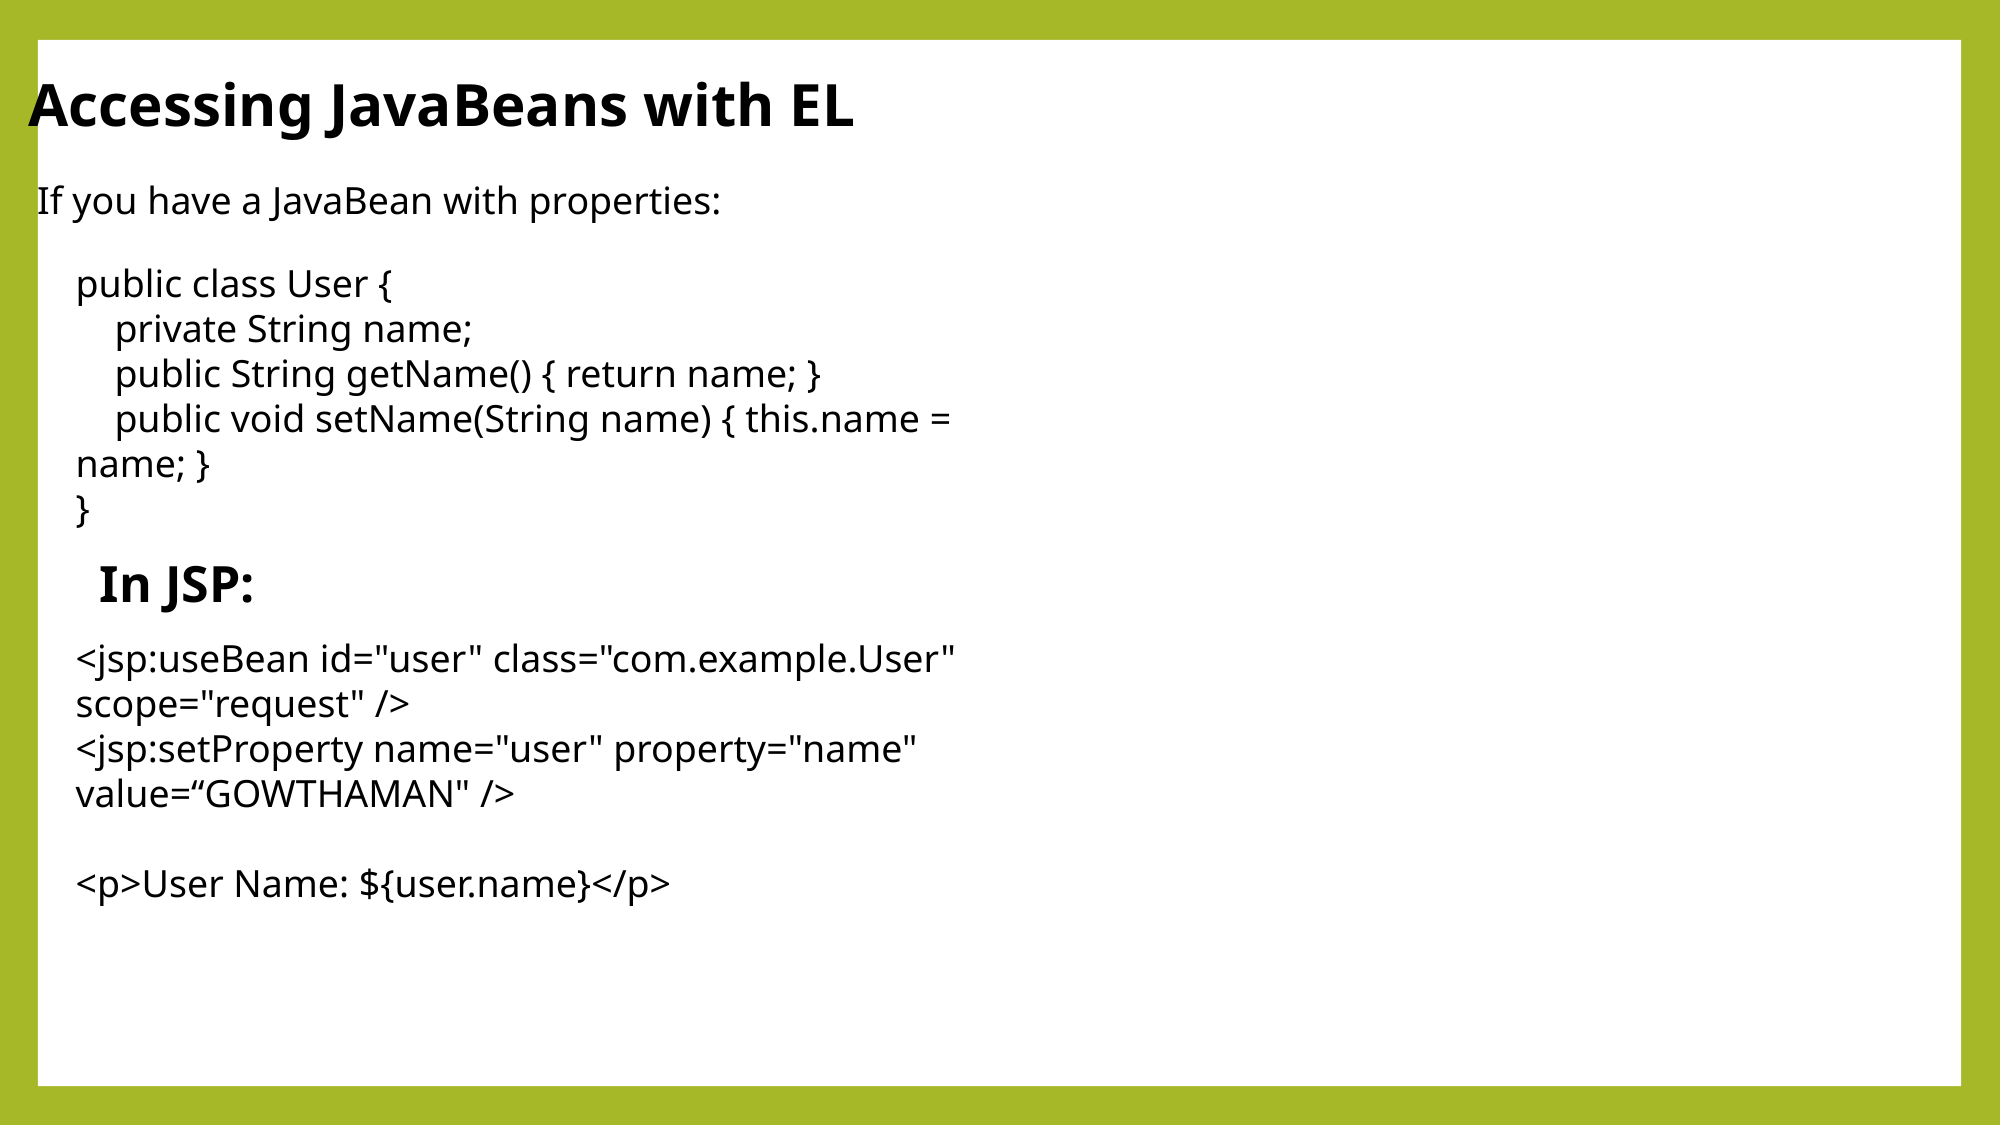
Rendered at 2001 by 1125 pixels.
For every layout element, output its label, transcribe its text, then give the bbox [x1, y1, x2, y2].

text_box Accessing JavaBeans with EL [13, 60, 871, 146]
text_box public class User { private String name; public String getName() { return name; } public void setName(String name) { this.name = name; } } [60, 252, 1061, 538]
text_box In JSP: [85, 545, 270, 621]
text_box <jsp:useBean id="user" class="com.example.User" scope="request" /> <jsp:setProperty name="user" property="name" value=“GOWTHAMAN" /> <p>User Name: ${user.name}</p> [60, 627, 1061, 912]
text_box If you have a JavaBean with properties: [22, 169, 737, 230]
